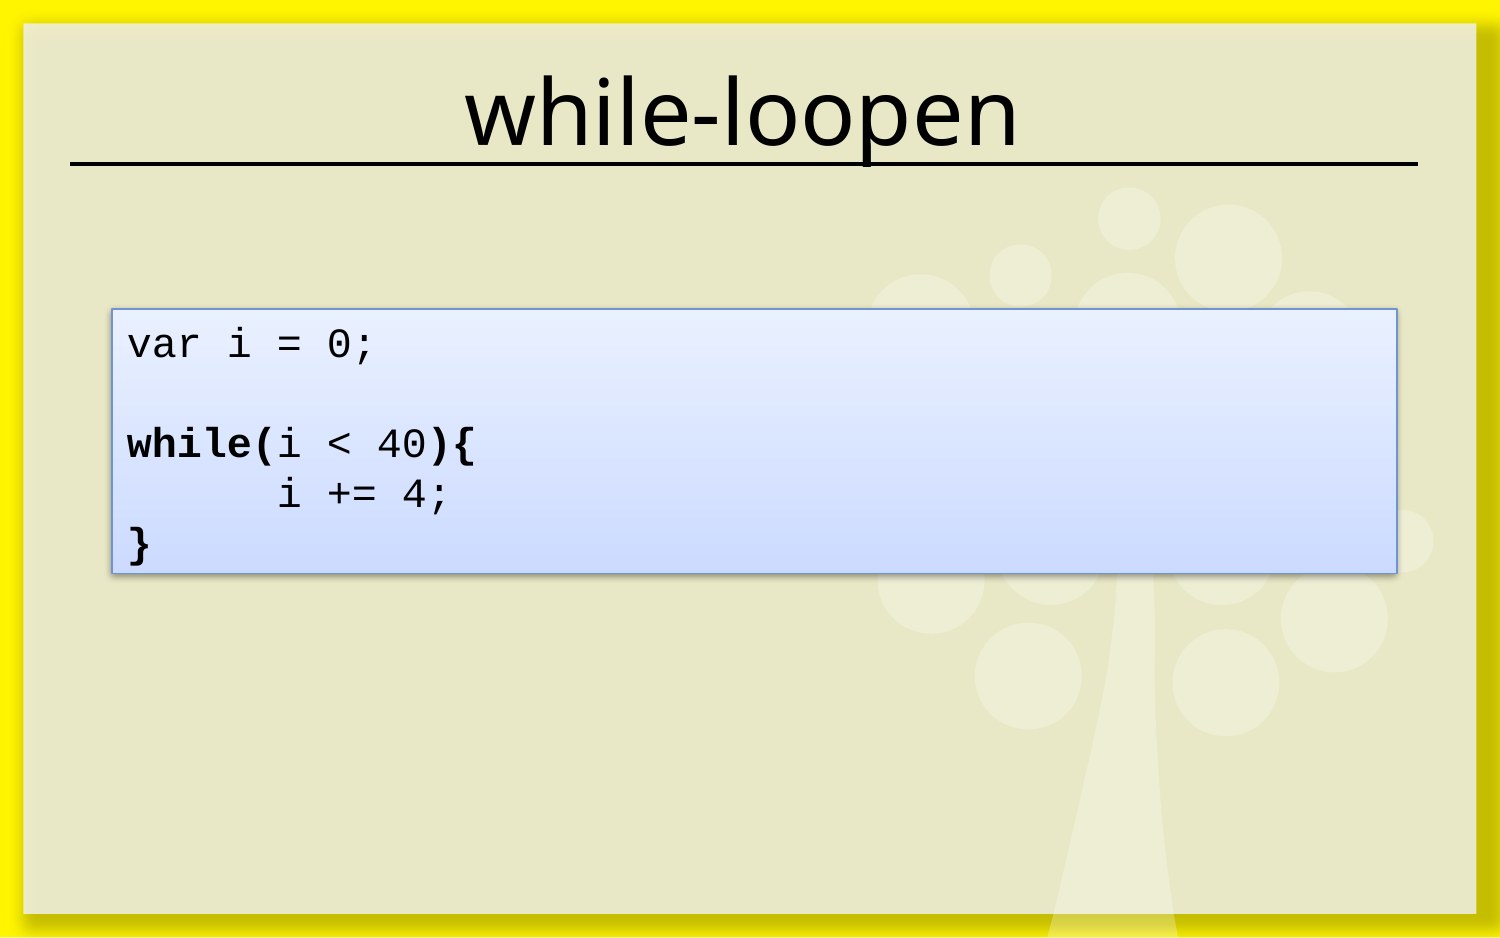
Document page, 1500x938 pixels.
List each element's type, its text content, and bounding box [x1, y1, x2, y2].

text_box var i = 0; while(i < 40){ i += 4; } [111, 308, 1398, 574]
title while-loopen [105, 46, 1381, 174]
